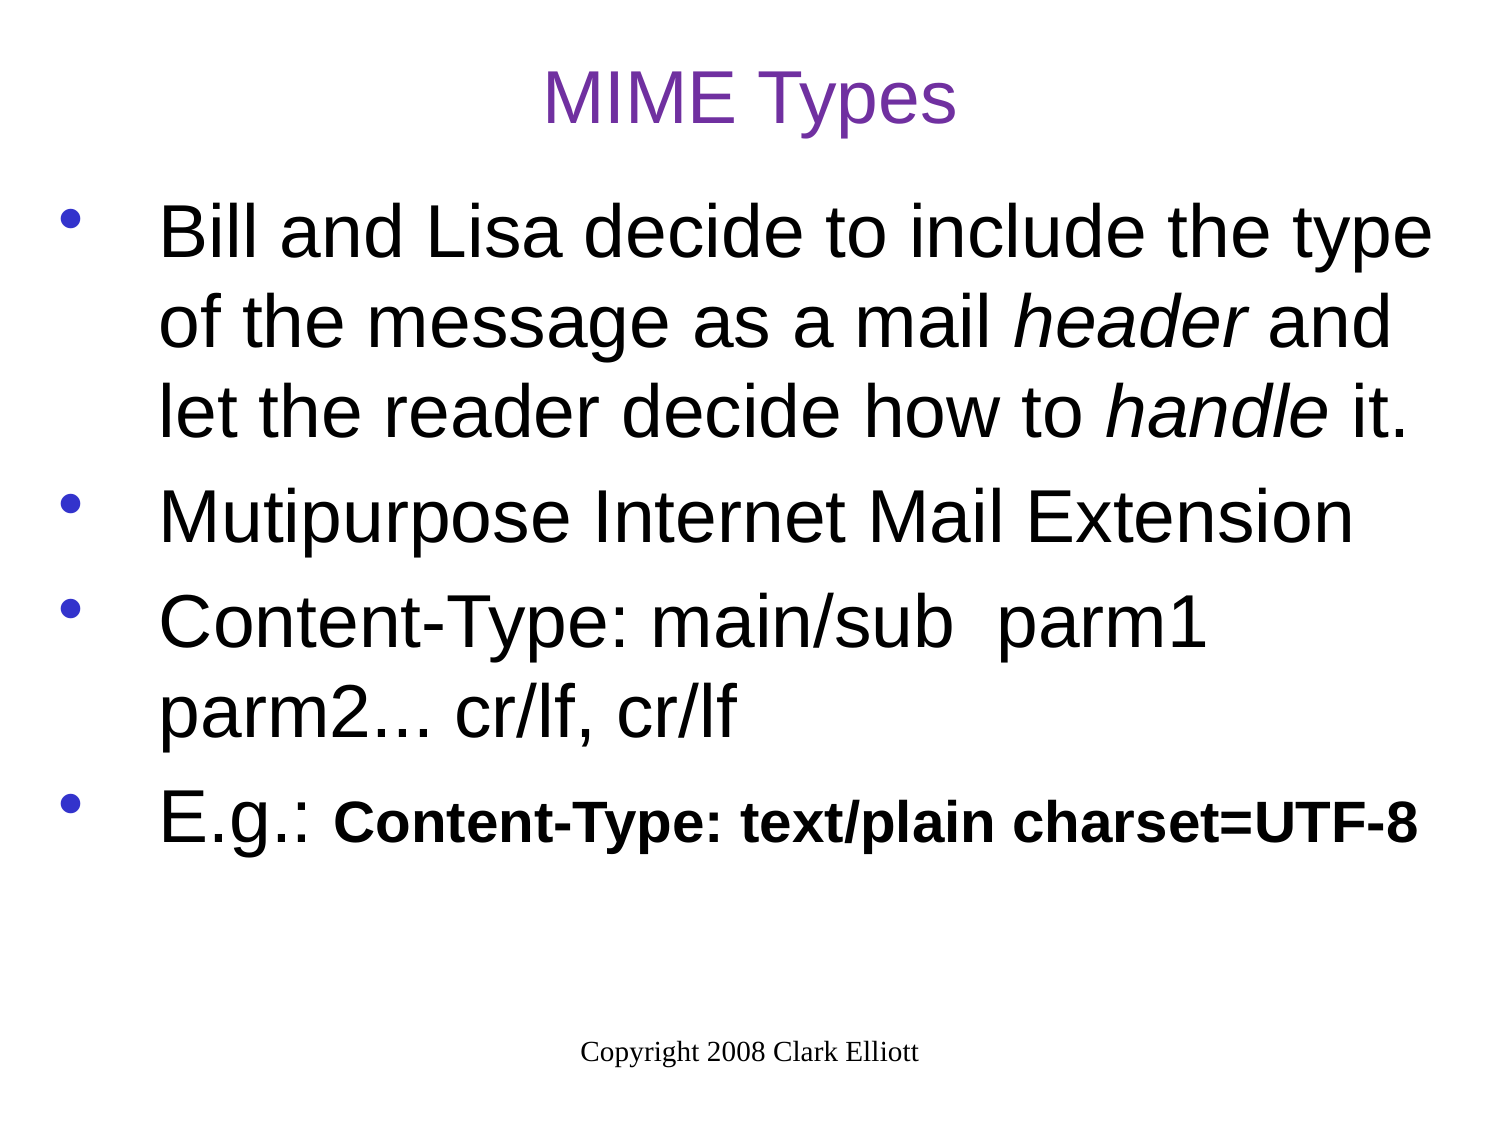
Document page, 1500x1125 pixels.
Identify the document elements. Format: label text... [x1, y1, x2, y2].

list Bill and Lisa decide to include the type of the message as a mail header and let the reader decide how to handle it. Mutipurpose Internet Mail Extension Content-Type: main/sub parm1 parm2... cr/lf, cr/lf E.g.: Content-Type: text/plain charset=UTF-8 [43, 174, 1500, 1010]
title MIME Types [0, 0, 1500, 188]
text_box Copyright 2008 Clark Elliott [512, 1024, 988, 1103]
